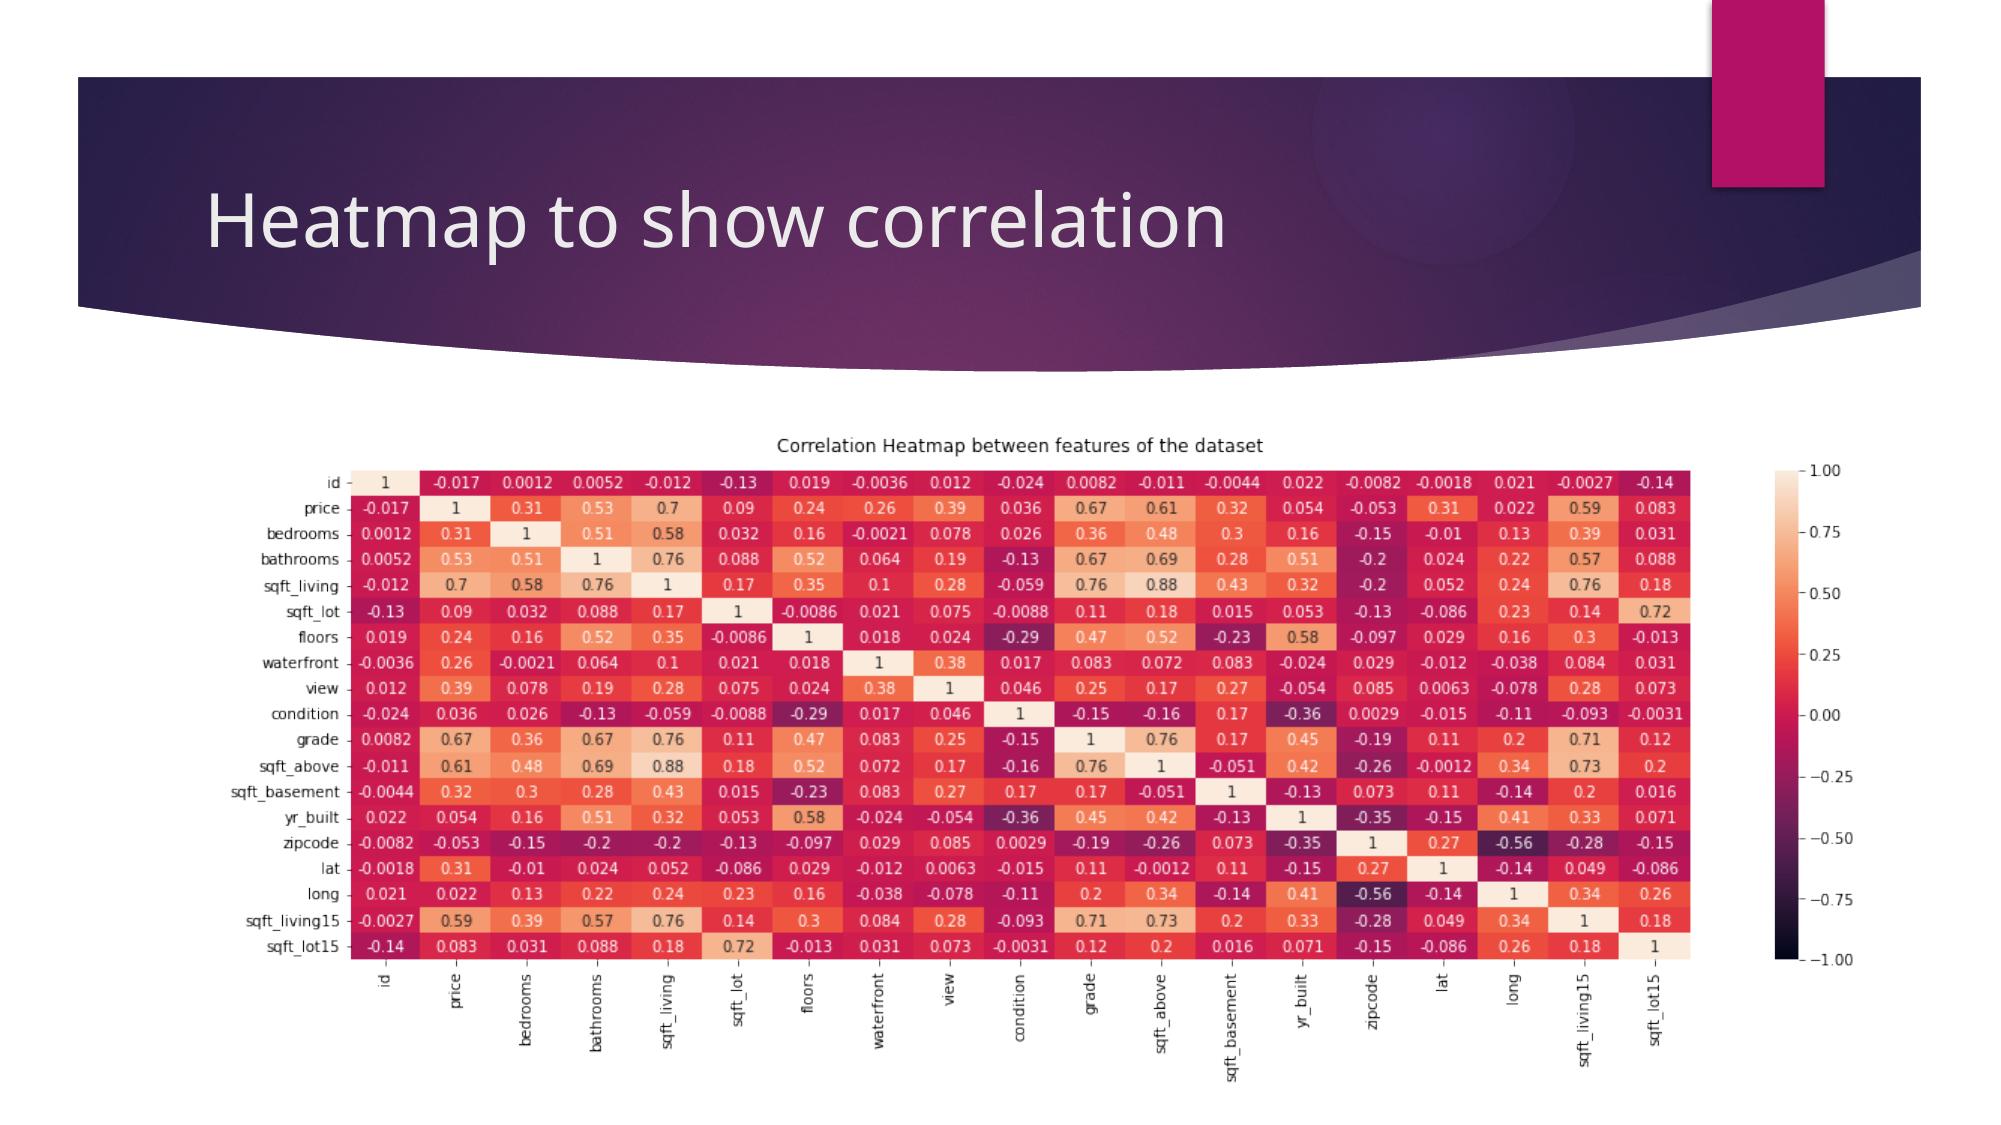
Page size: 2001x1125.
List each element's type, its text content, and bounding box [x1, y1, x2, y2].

title Heatmap to show correlation [189, 159, 1627, 276]
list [219, 426, 1865, 1092]
